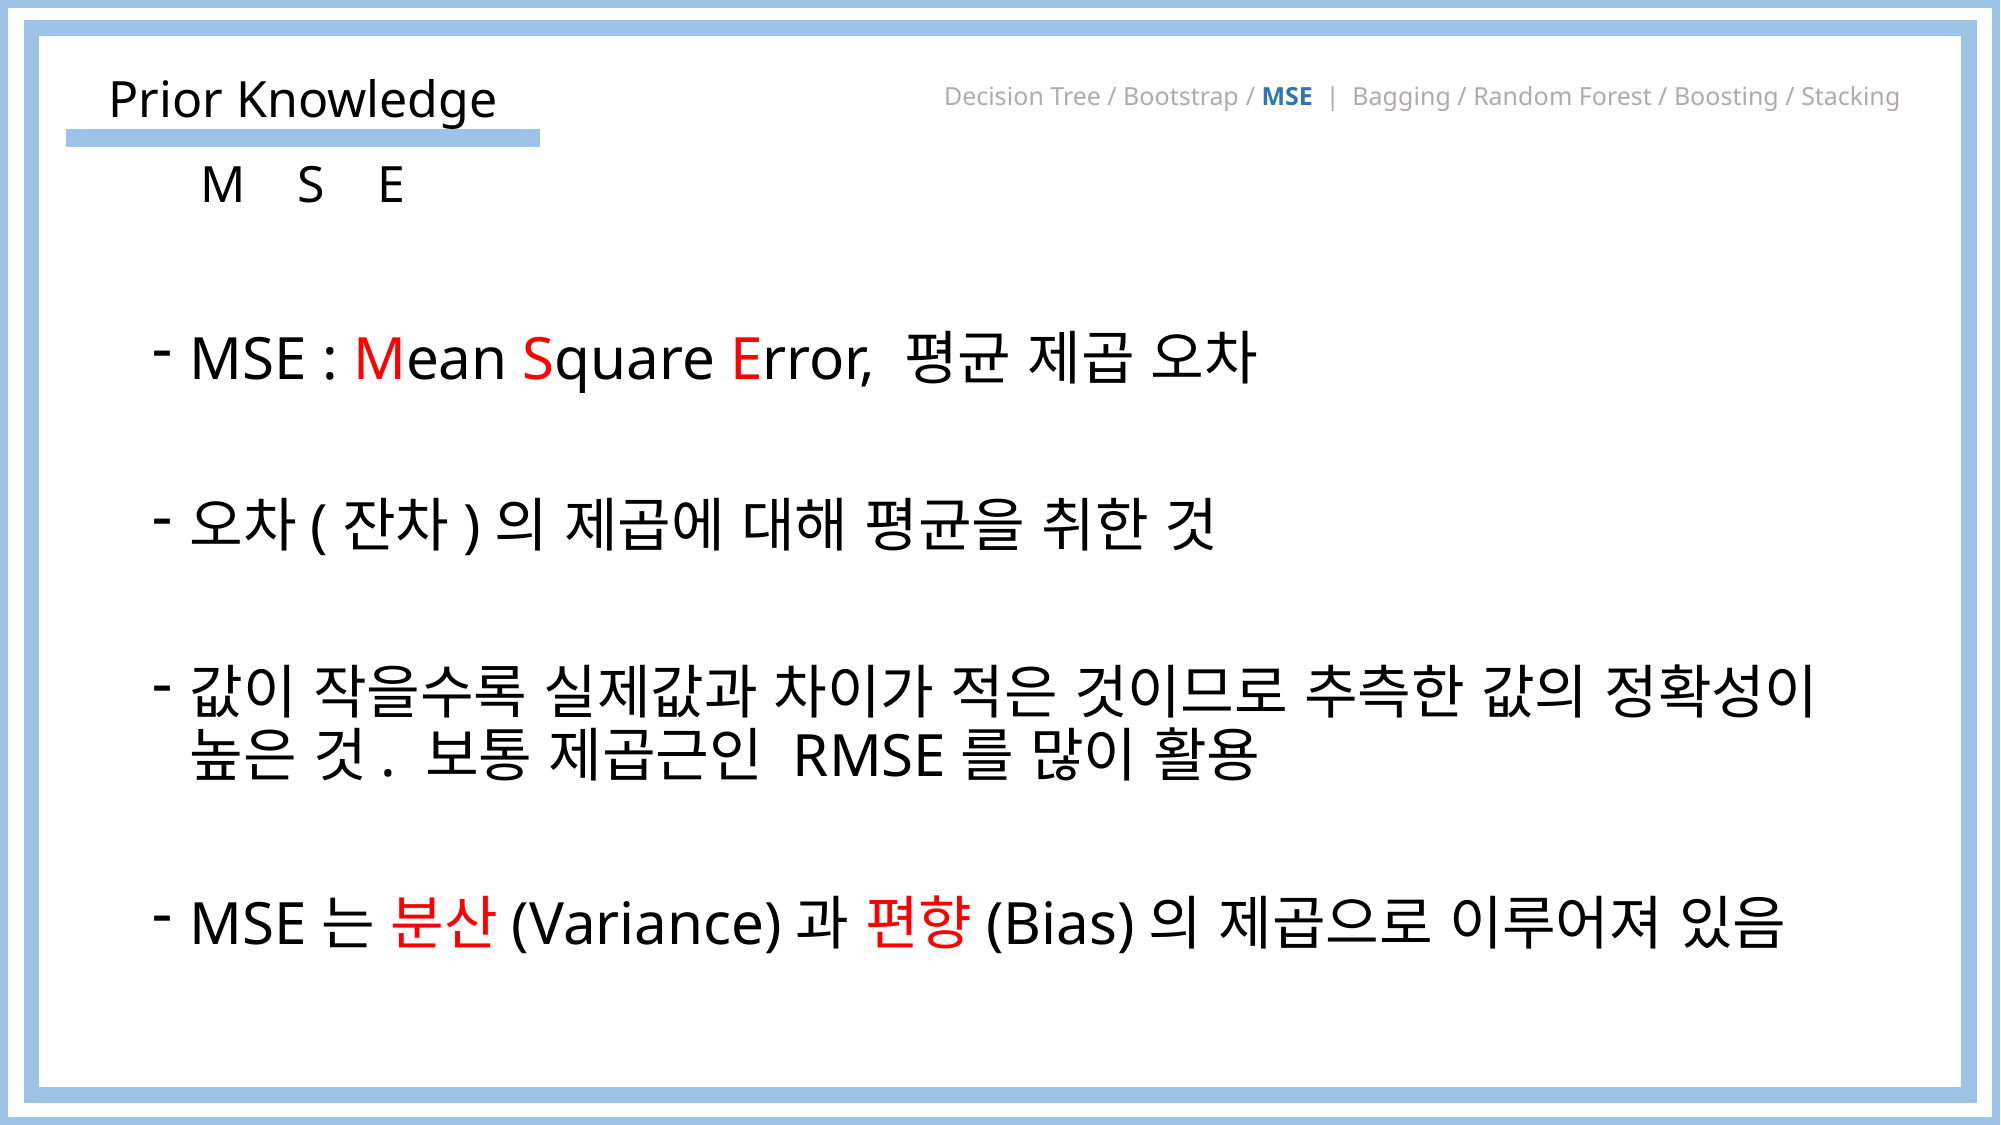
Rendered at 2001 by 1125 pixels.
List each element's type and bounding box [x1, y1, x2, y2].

text_box [66, 59, 540, 221]
text_box [0, 0, 2000, 1125]
